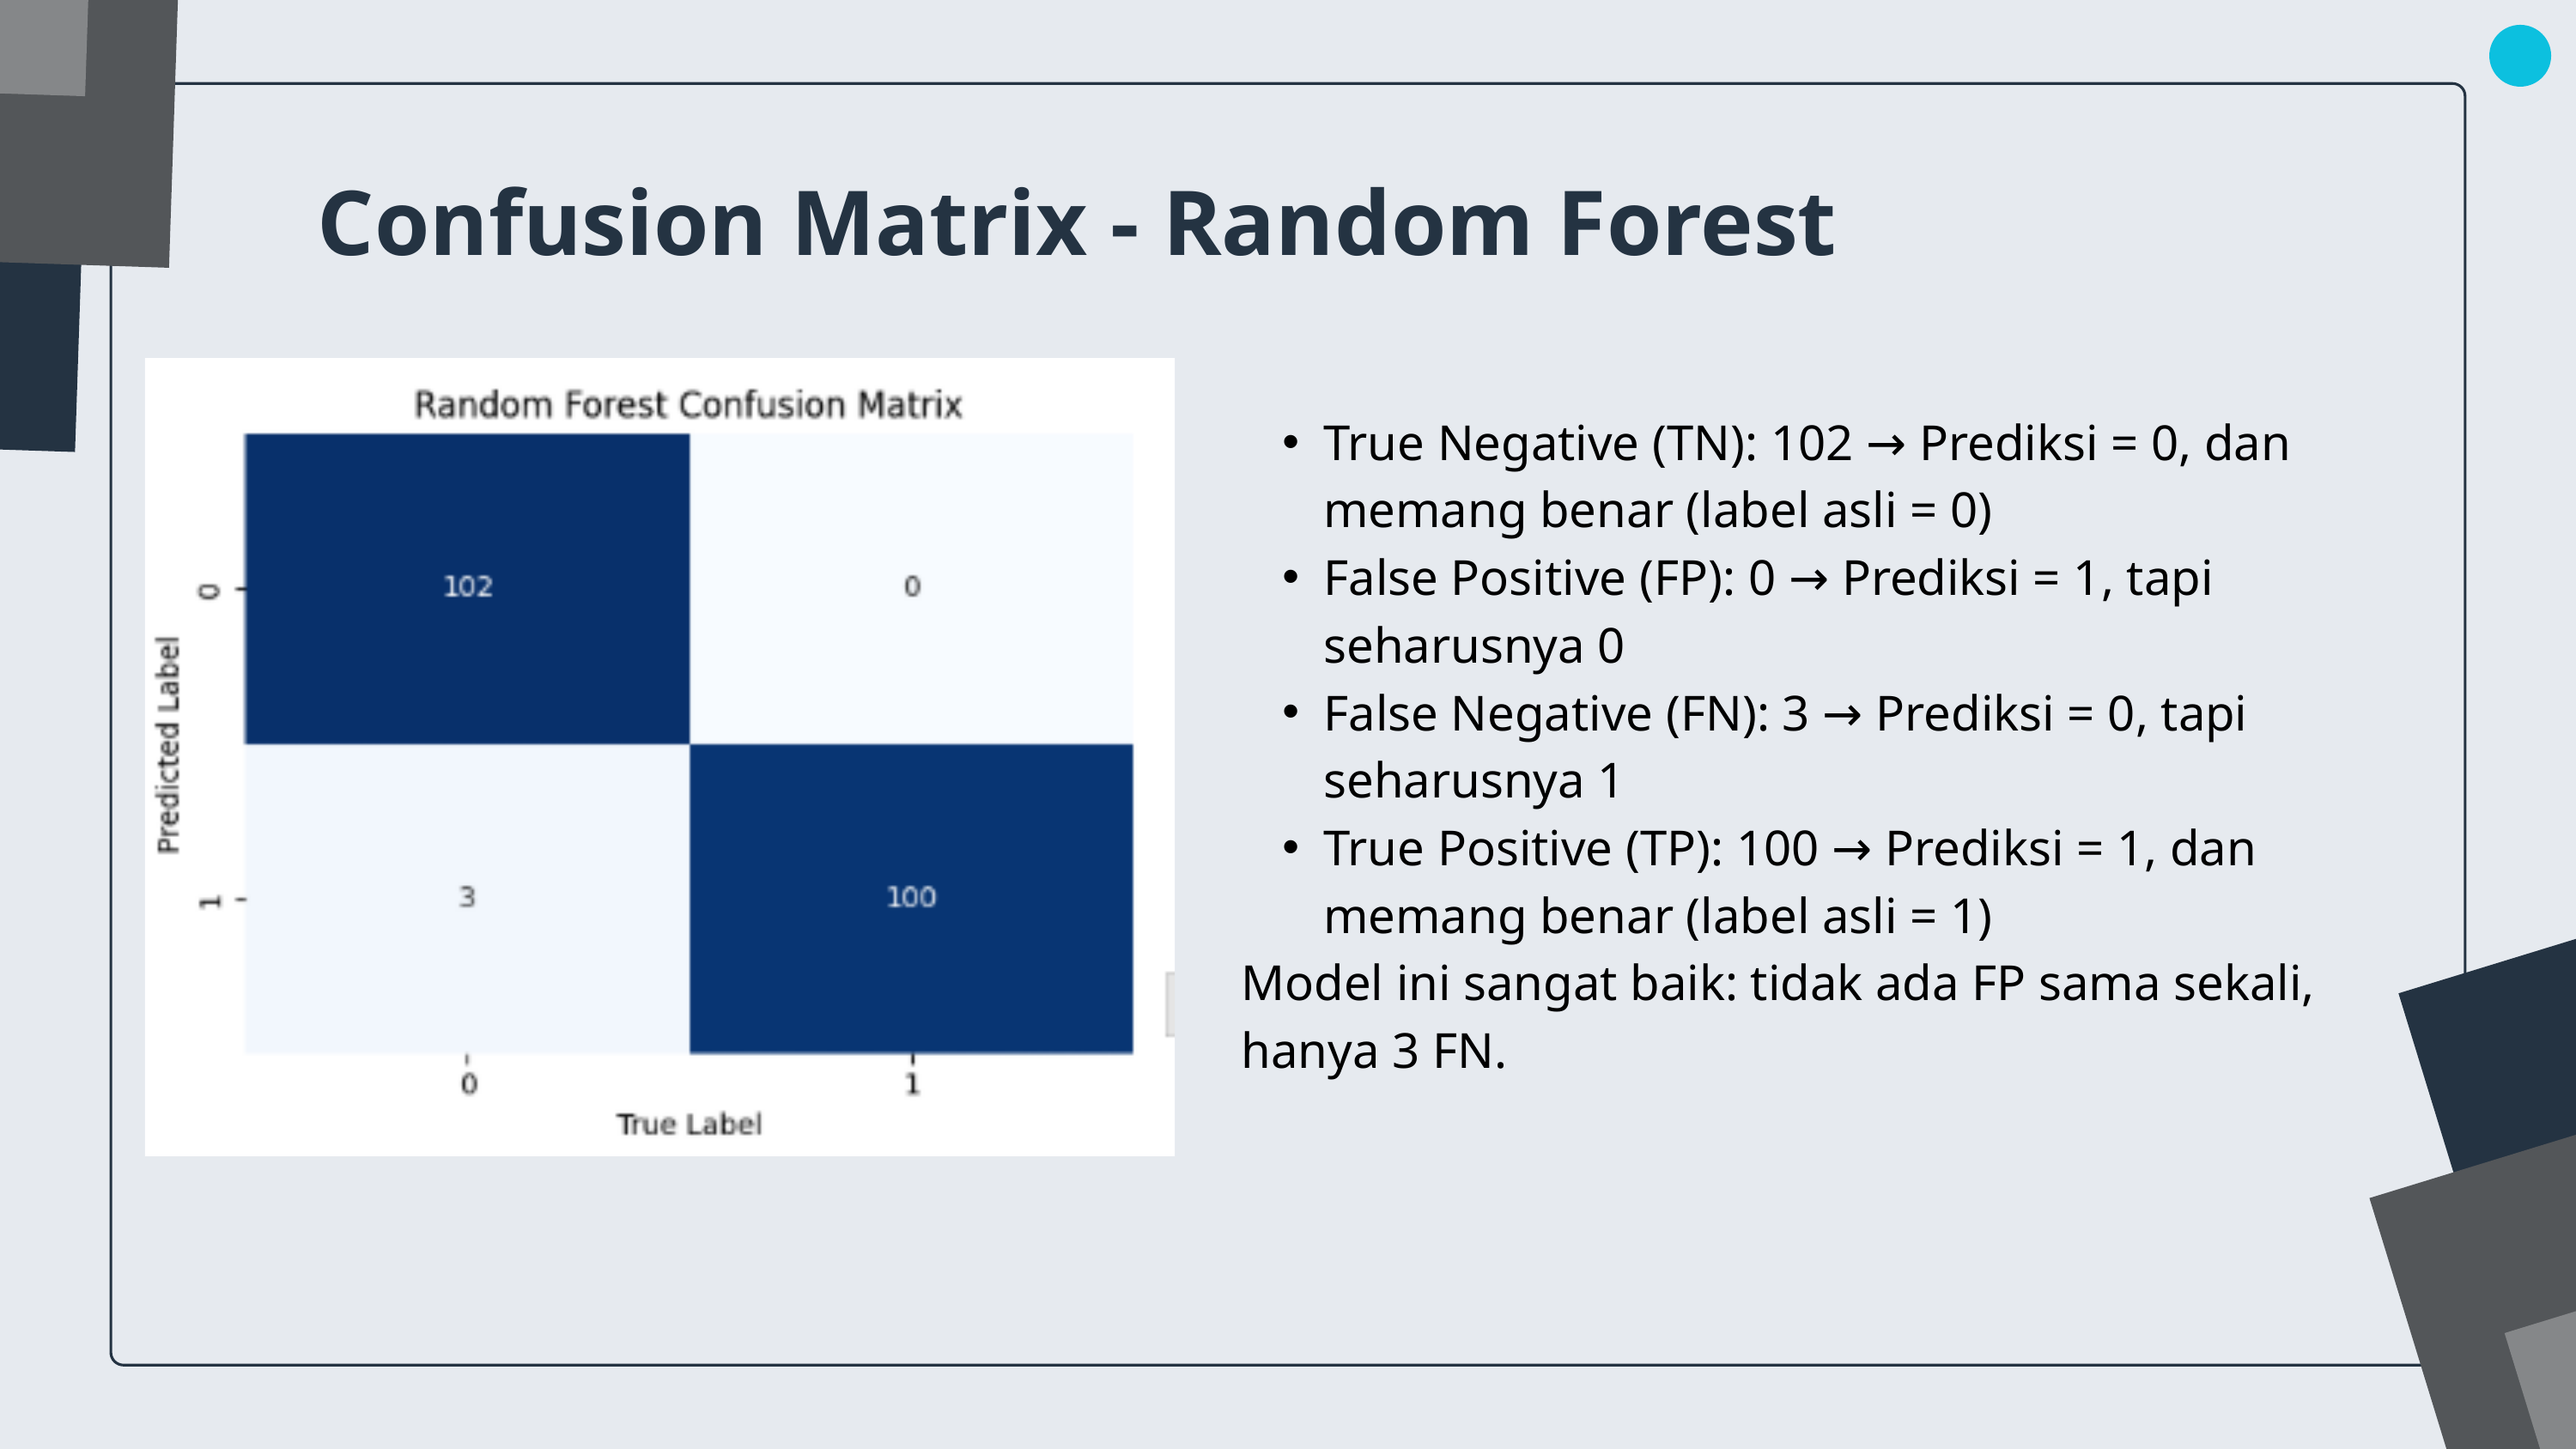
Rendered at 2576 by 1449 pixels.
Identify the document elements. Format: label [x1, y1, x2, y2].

text_box [0, 0, 392, 528]
text_box [2488, 24, 2552, 88]
text_box [110, 82, 2466, 1366]
text_box [2250, 764, 2576, 1449]
